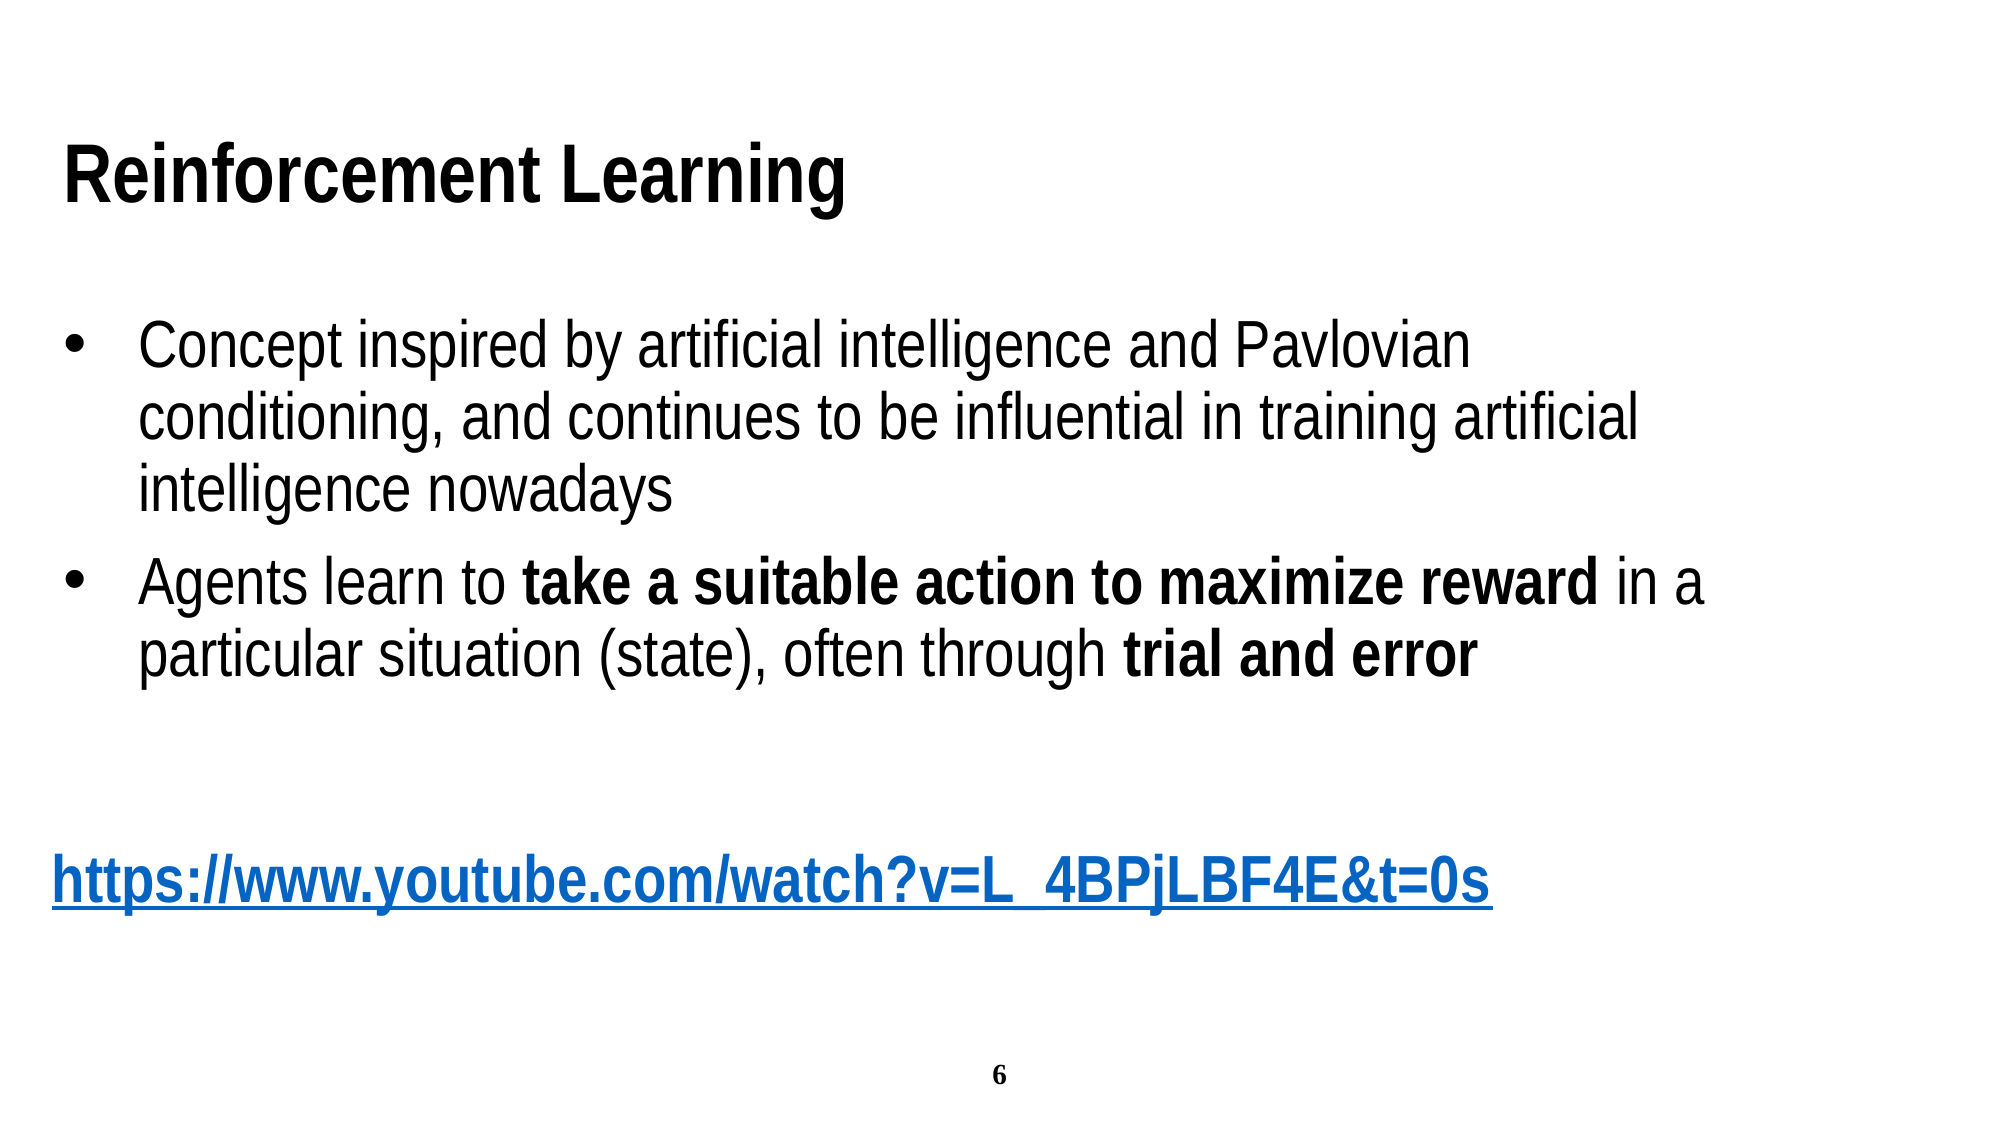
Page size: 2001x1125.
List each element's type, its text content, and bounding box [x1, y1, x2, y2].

text_box Reinforcement Learning [48, 123, 1861, 263]
text_box Concept inspired by artificial intelligence and Pavlovian conditioning, and continues to be influential in training artificial intelligence nowadays Agents learn to take a suitable action to maximize reward in a particular situation (state), often through trial and error [48, 302, 1744, 429]
text_box https://www.youtube.com/watch?v=L_4BPjLBF4E&t=0s [36, 837, 1586, 964]
slide_number 6 [774, 1043, 1225, 1104]
